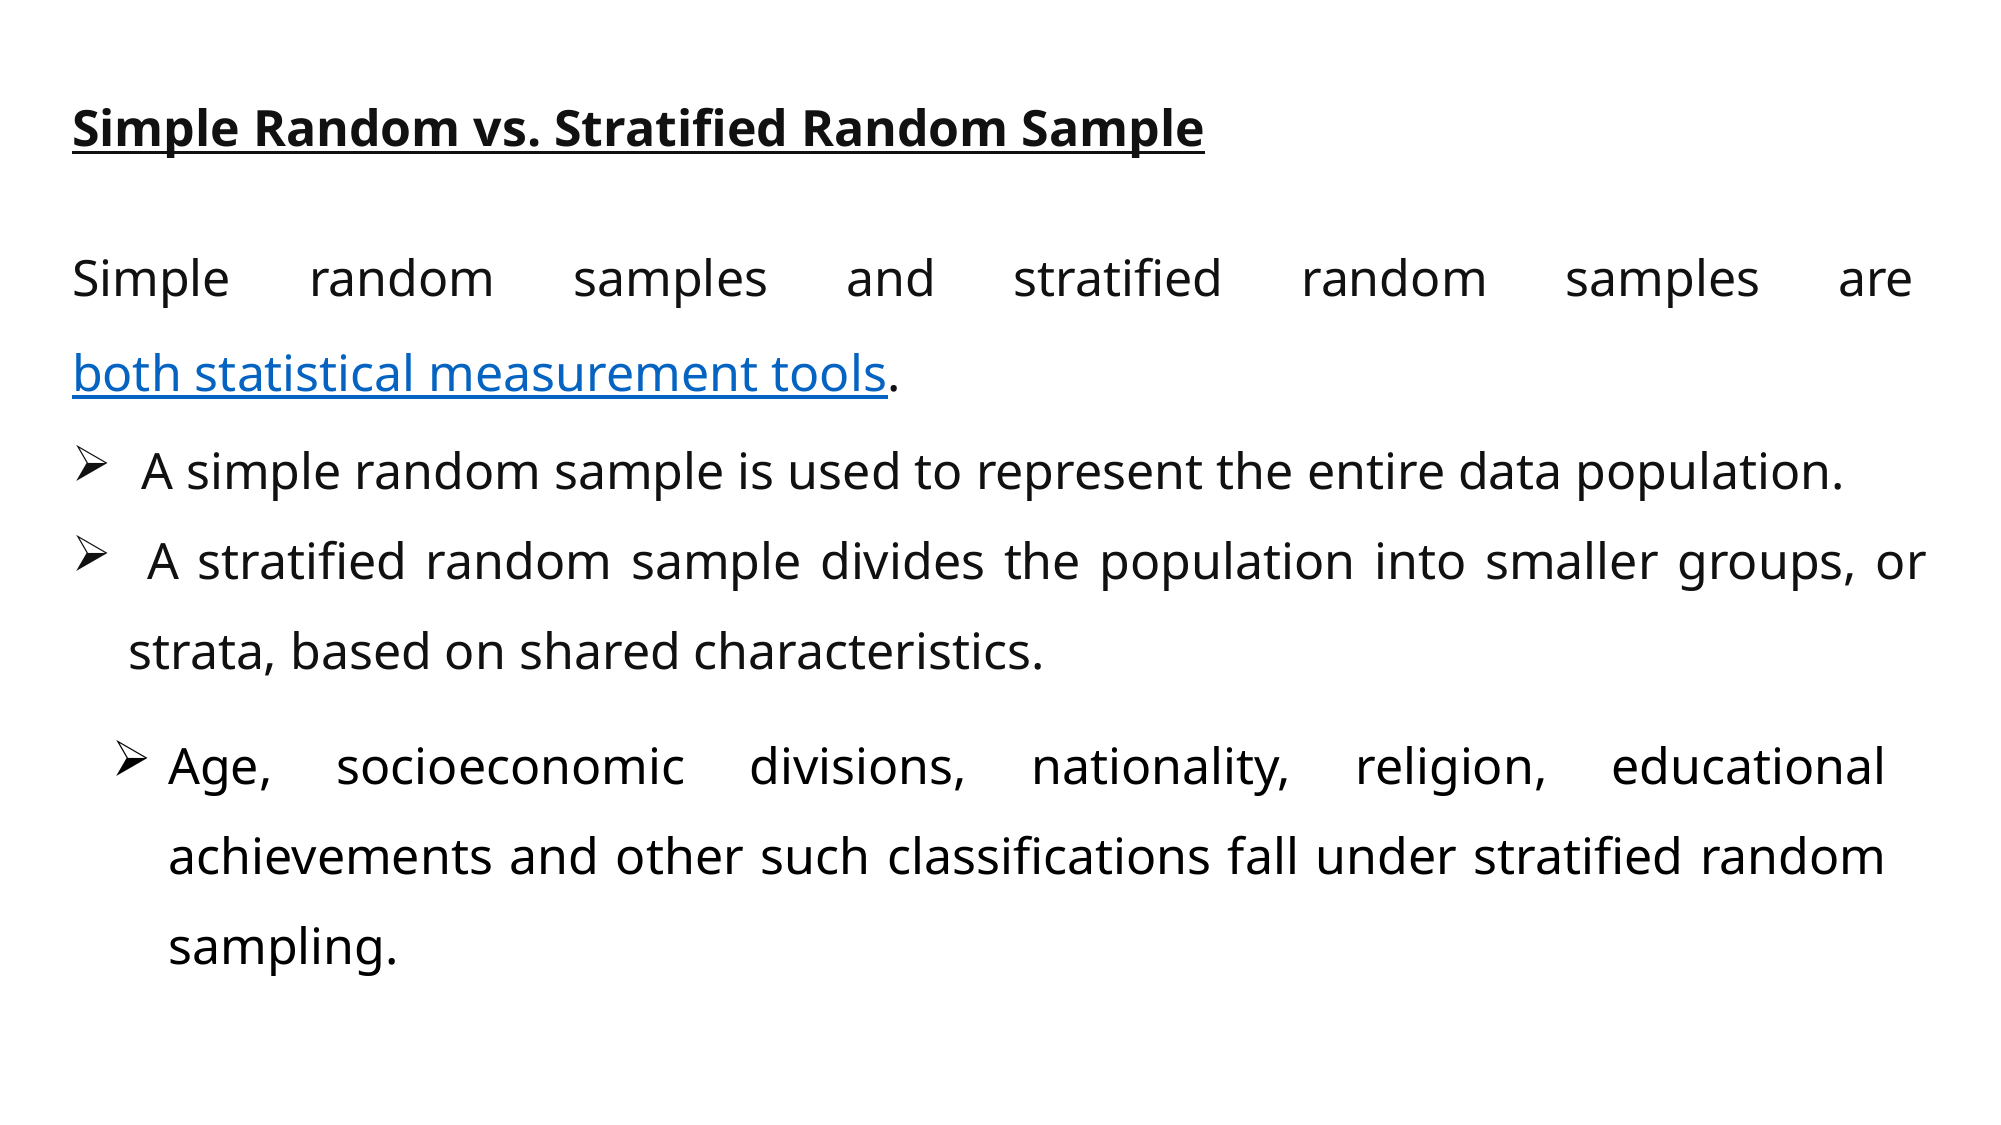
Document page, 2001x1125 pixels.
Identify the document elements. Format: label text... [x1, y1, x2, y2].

text_box Age, socioeconomic divisions, nationality, religion, educational achievements and other such classifications fall under stratified random sampling. [97, 697, 1903, 982]
text_box Simple Random vs. Stratified Random Sample Simple random samples and stratified random samples are both statistical measurement tools. A simple random sample is used to represent the entire data population. A stratified random sample divides the population into smaller groups, or strata, based on shared characteristics. [57, 89, 1943, 687]
